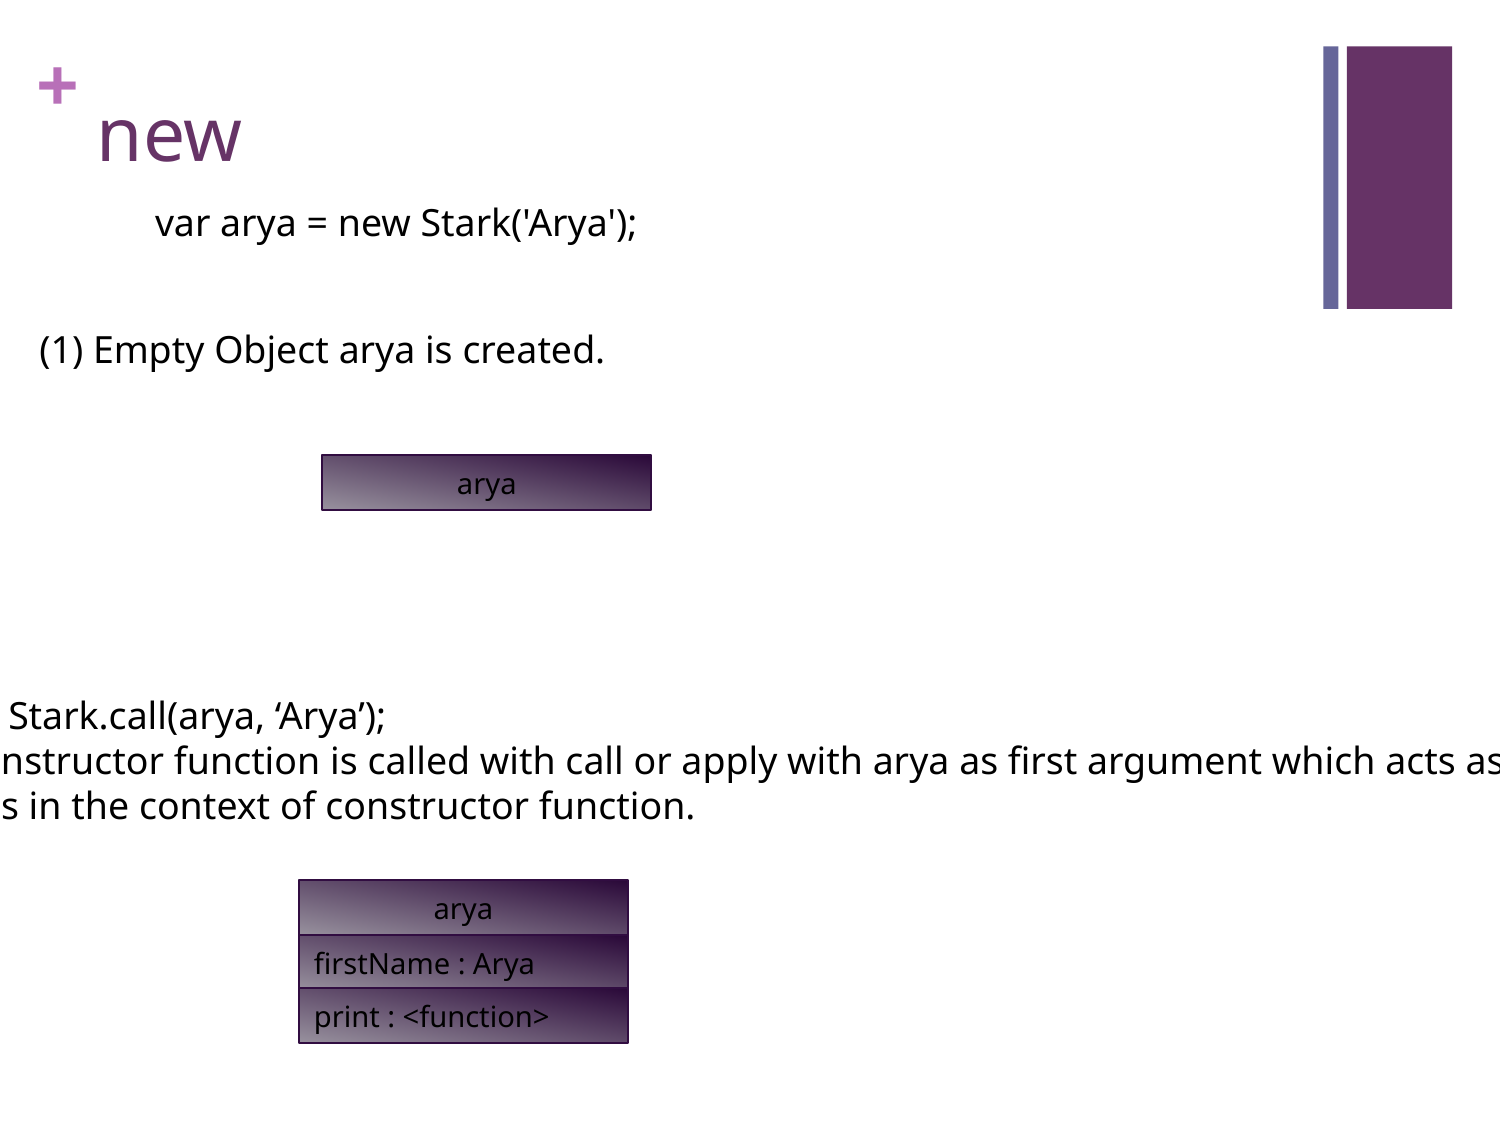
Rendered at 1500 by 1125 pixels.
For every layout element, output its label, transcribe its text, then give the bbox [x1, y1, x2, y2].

title new [81, 79, 1322, 263]
text_box arya [321, 454, 652, 511]
text_box arya [298, 879, 629, 934]
text_box var arya = new Stark('Arya'); [140, 191, 653, 251]
text_box firstName : Arya [298, 934, 629, 987]
text_box print : <function> [298, 987, 629, 1044]
text_box (1) Empty Object arya is created. [24, 318, 621, 379]
text_box (2) Stark.call(arya, ‘Arya’); Constructor function is called with call or apply with arya as first argument which acts as this in the context of constructor function. [0, 684, 1500, 835]
